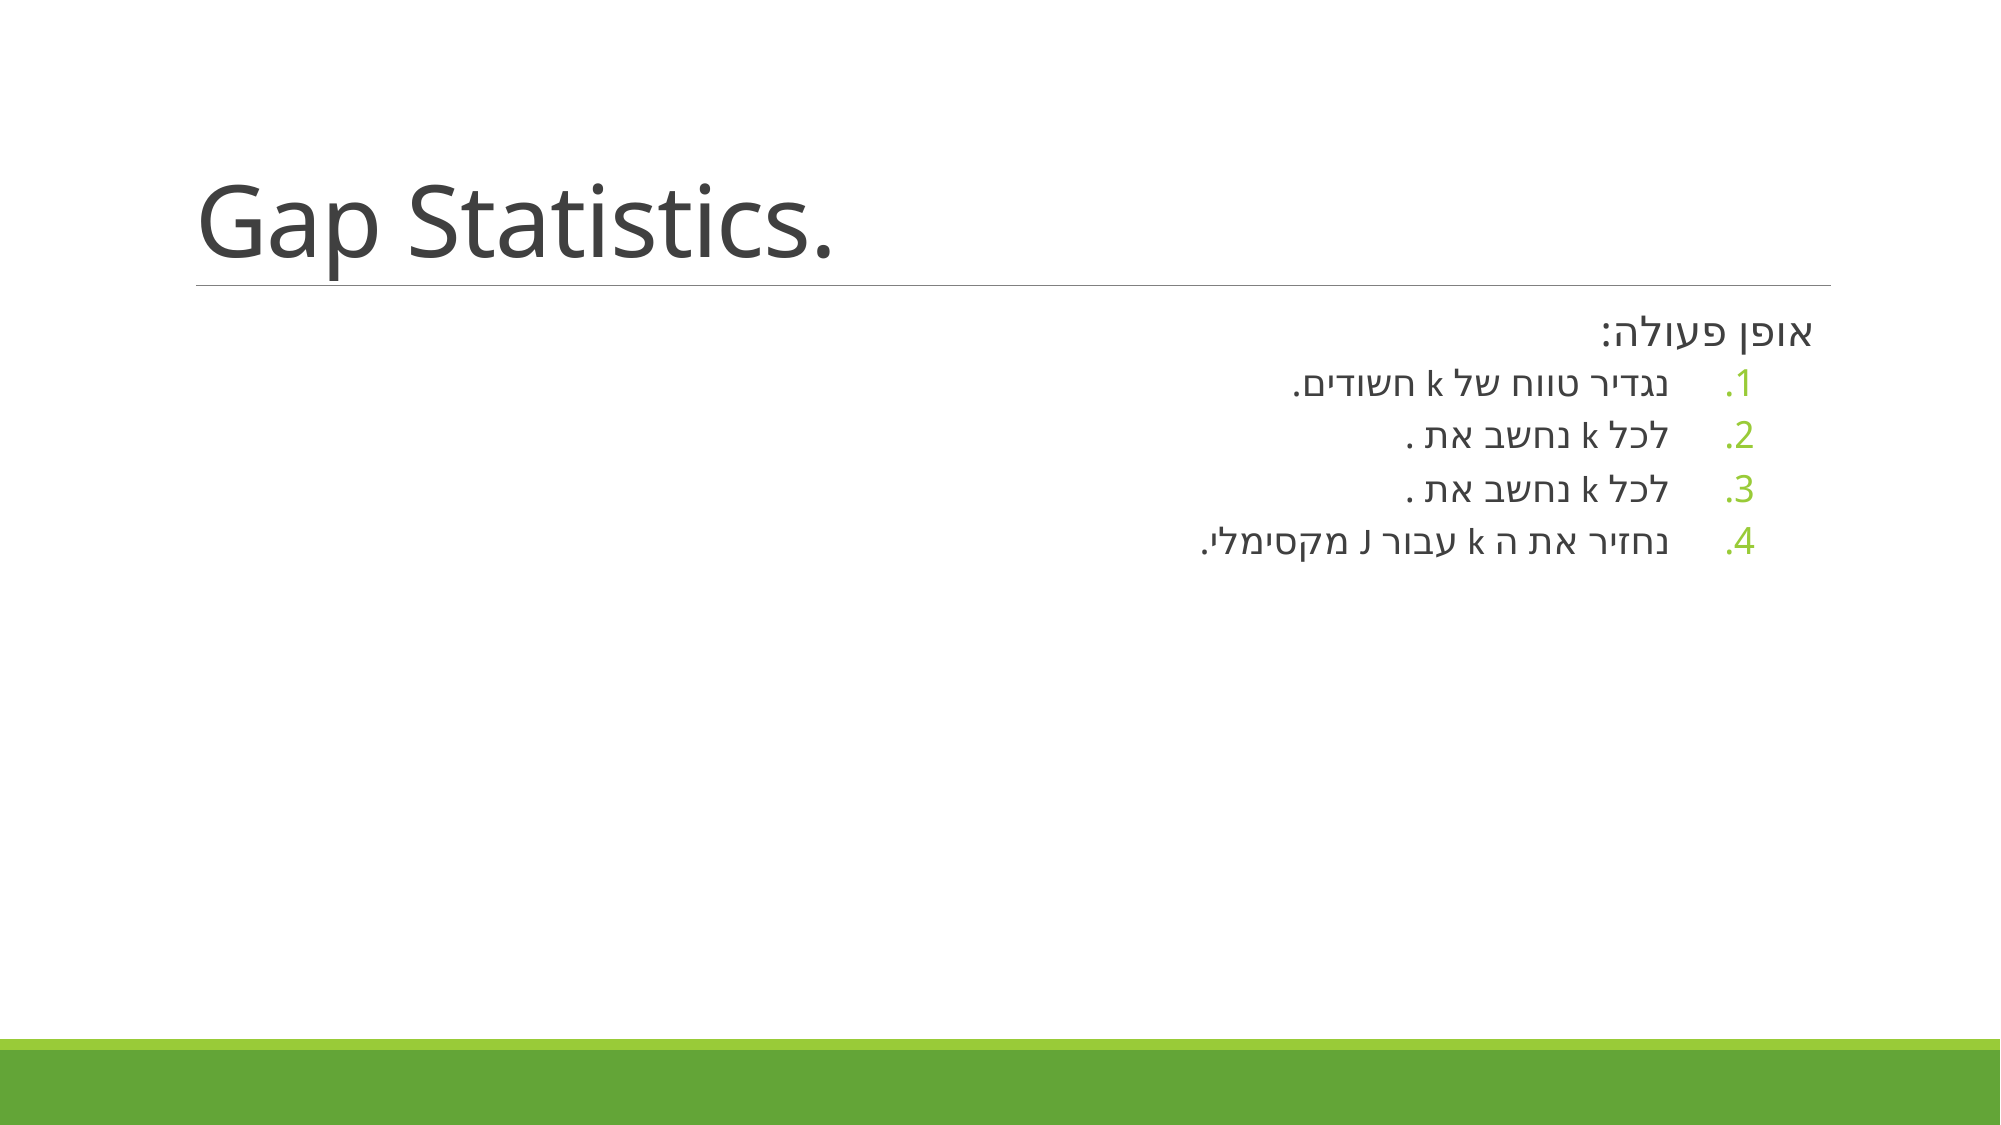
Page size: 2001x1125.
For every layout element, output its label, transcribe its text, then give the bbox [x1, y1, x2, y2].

title Gap Statistics. [180, 47, 1830, 285]
